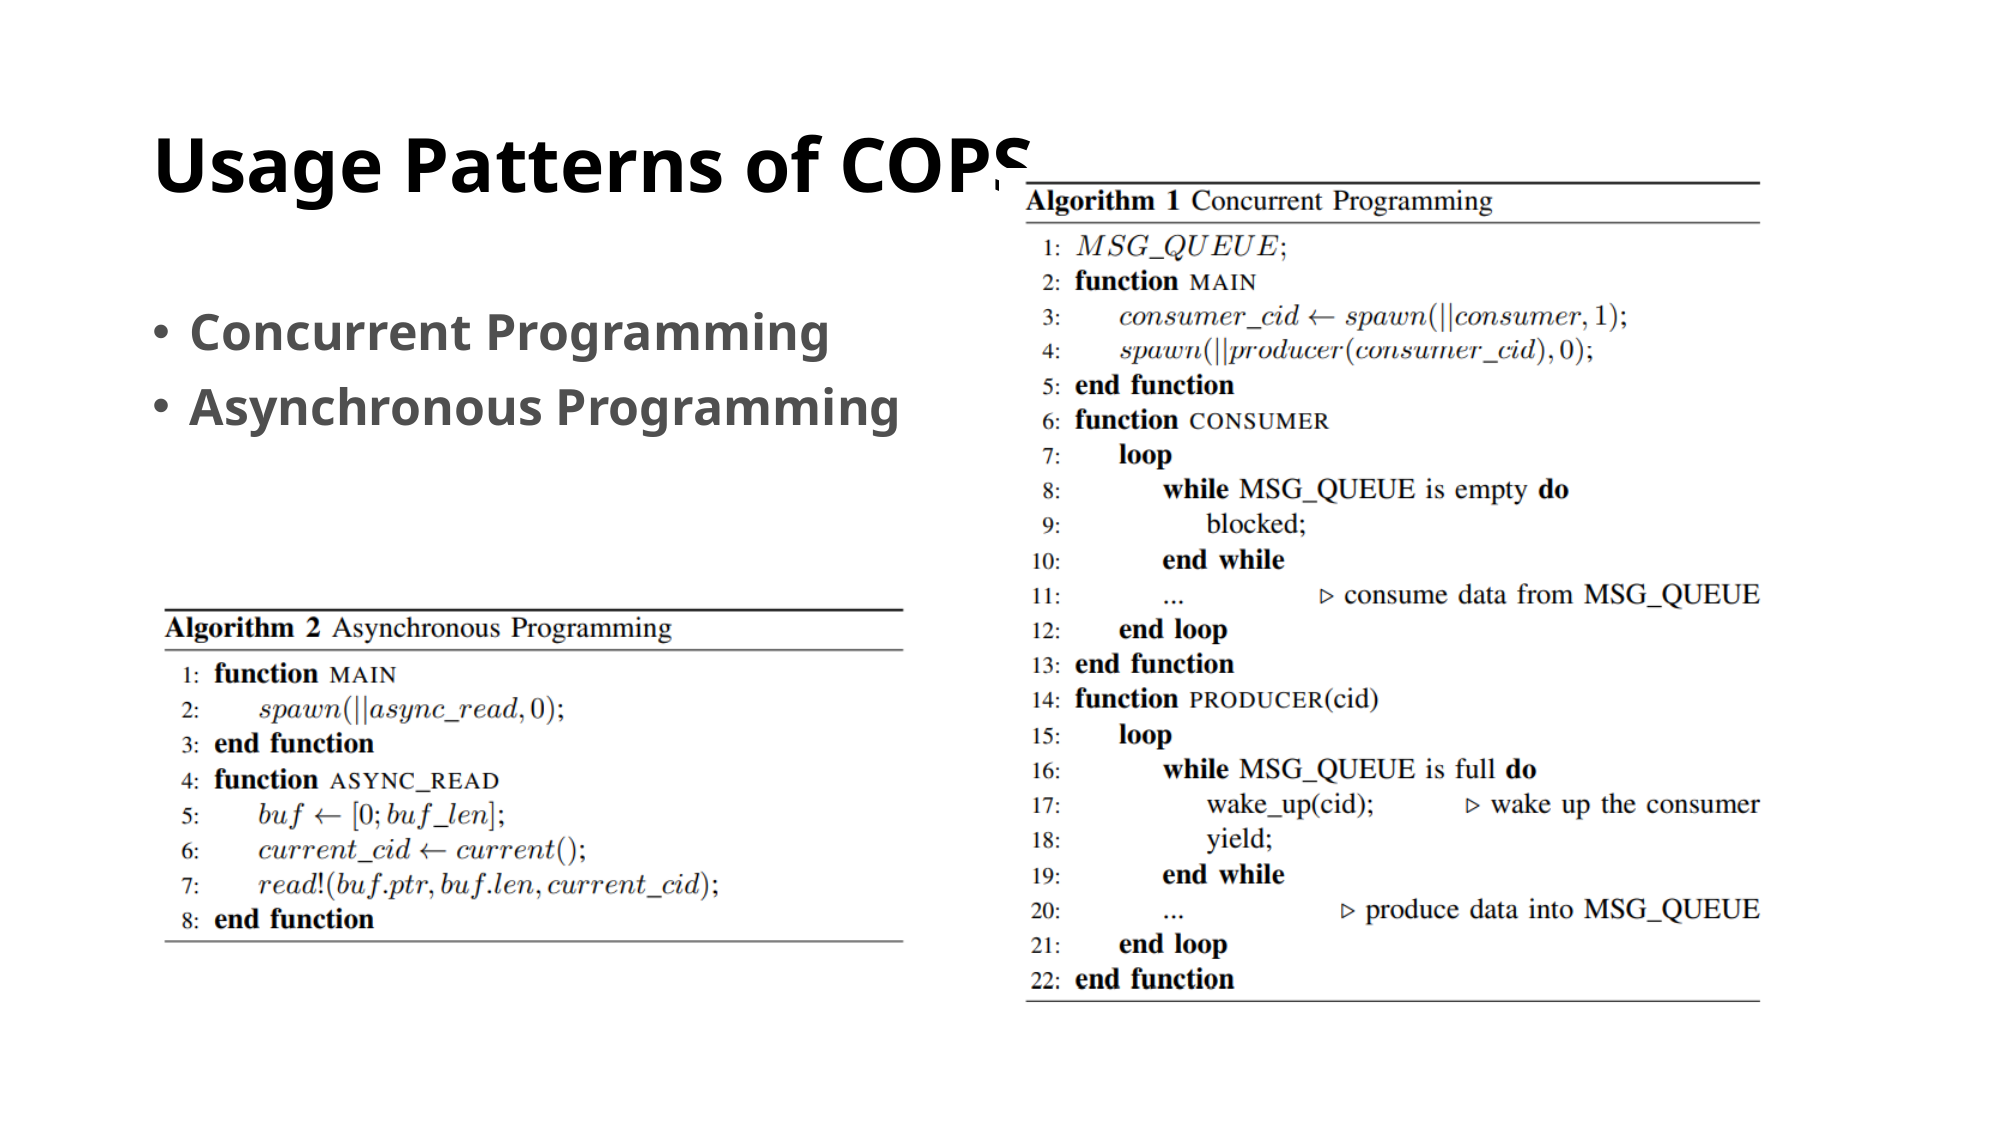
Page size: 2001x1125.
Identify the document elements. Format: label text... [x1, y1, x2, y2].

text_box Concurrent Programming Asynchronous Programming [137, 299, 999, 622]
title Usage Patterns of COPS [137, 59, 1863, 278]
picture [999, 168, 1777, 1026]
picture [143, 584, 921, 956]
